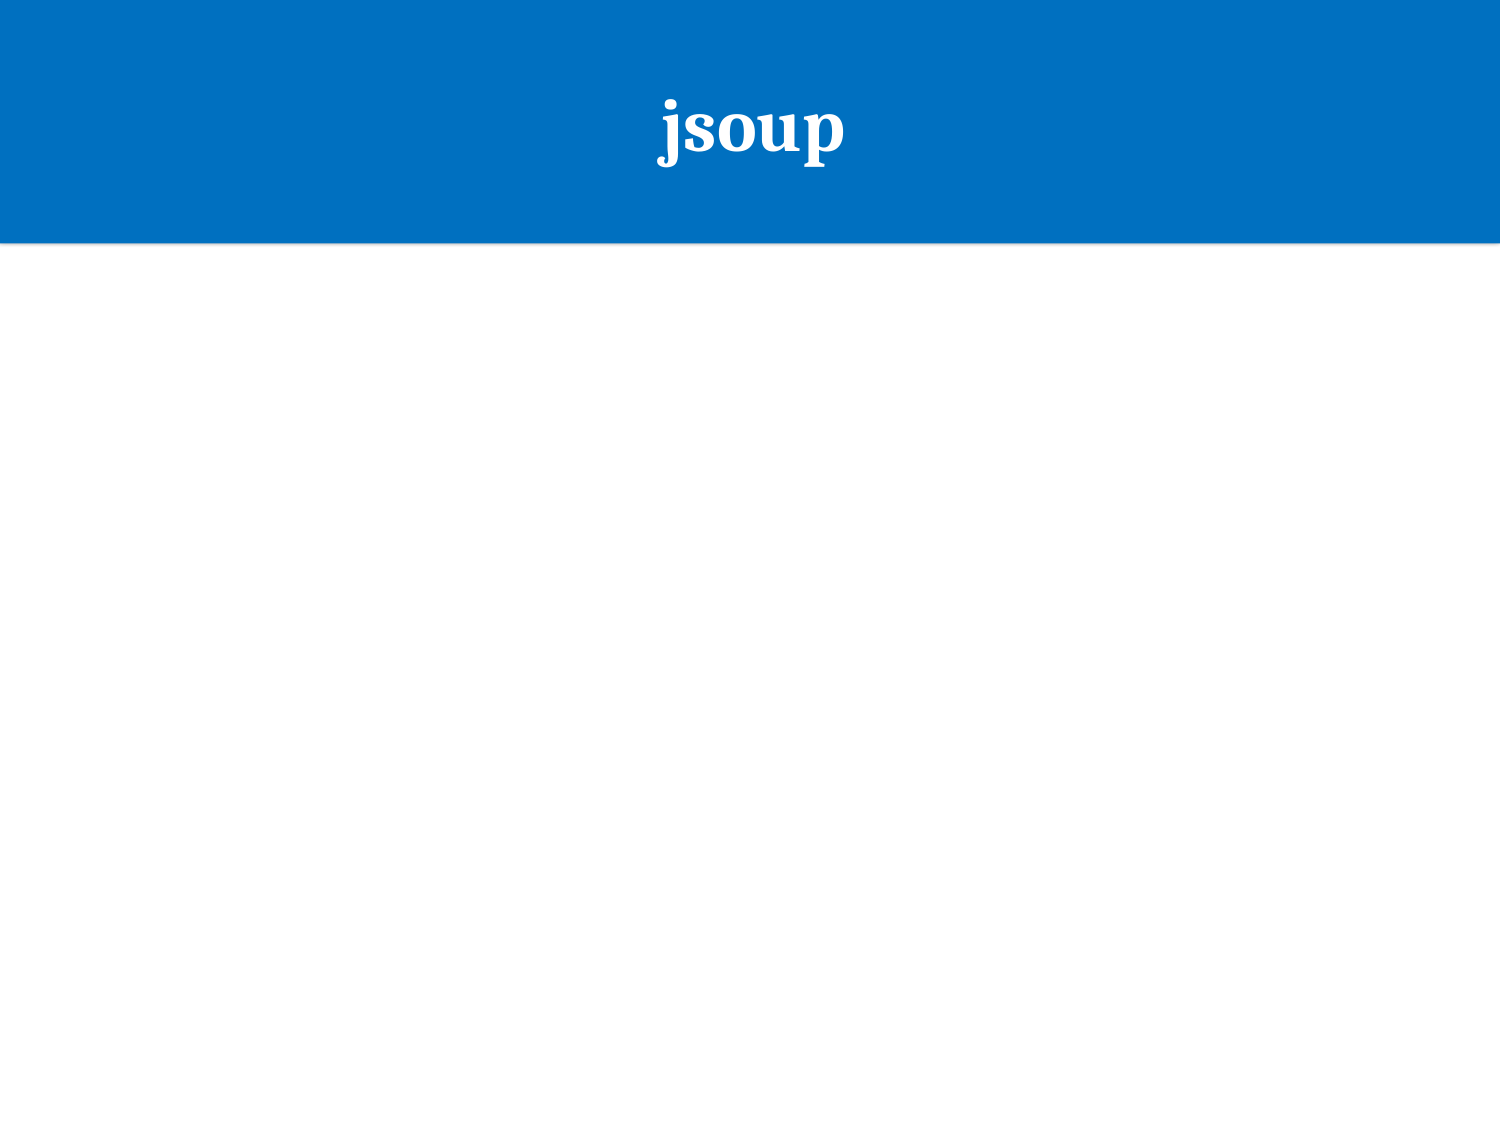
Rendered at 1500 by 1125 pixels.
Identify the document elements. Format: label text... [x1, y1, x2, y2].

title jsoup [0, 0, 1500, 244]
